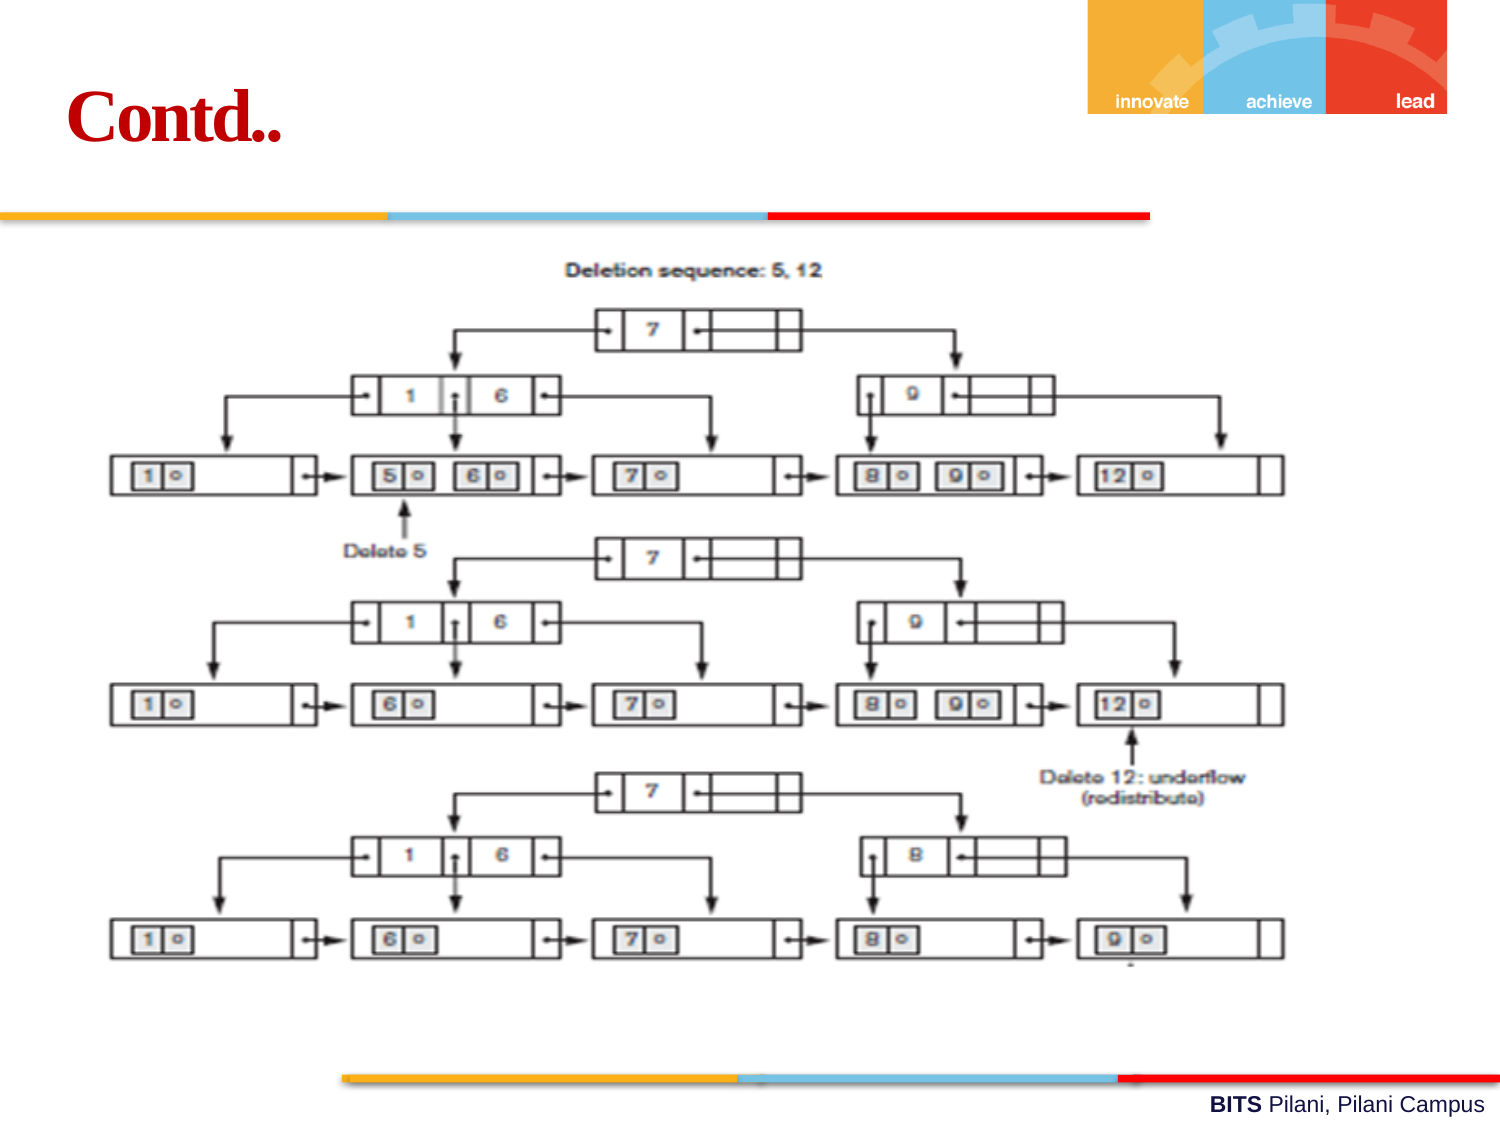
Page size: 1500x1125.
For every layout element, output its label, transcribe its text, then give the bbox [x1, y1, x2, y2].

picture [100, 255, 1306, 988]
list Contd.. [50, 24, 1088, 213]
picture [1087, 0, 1448, 114]
